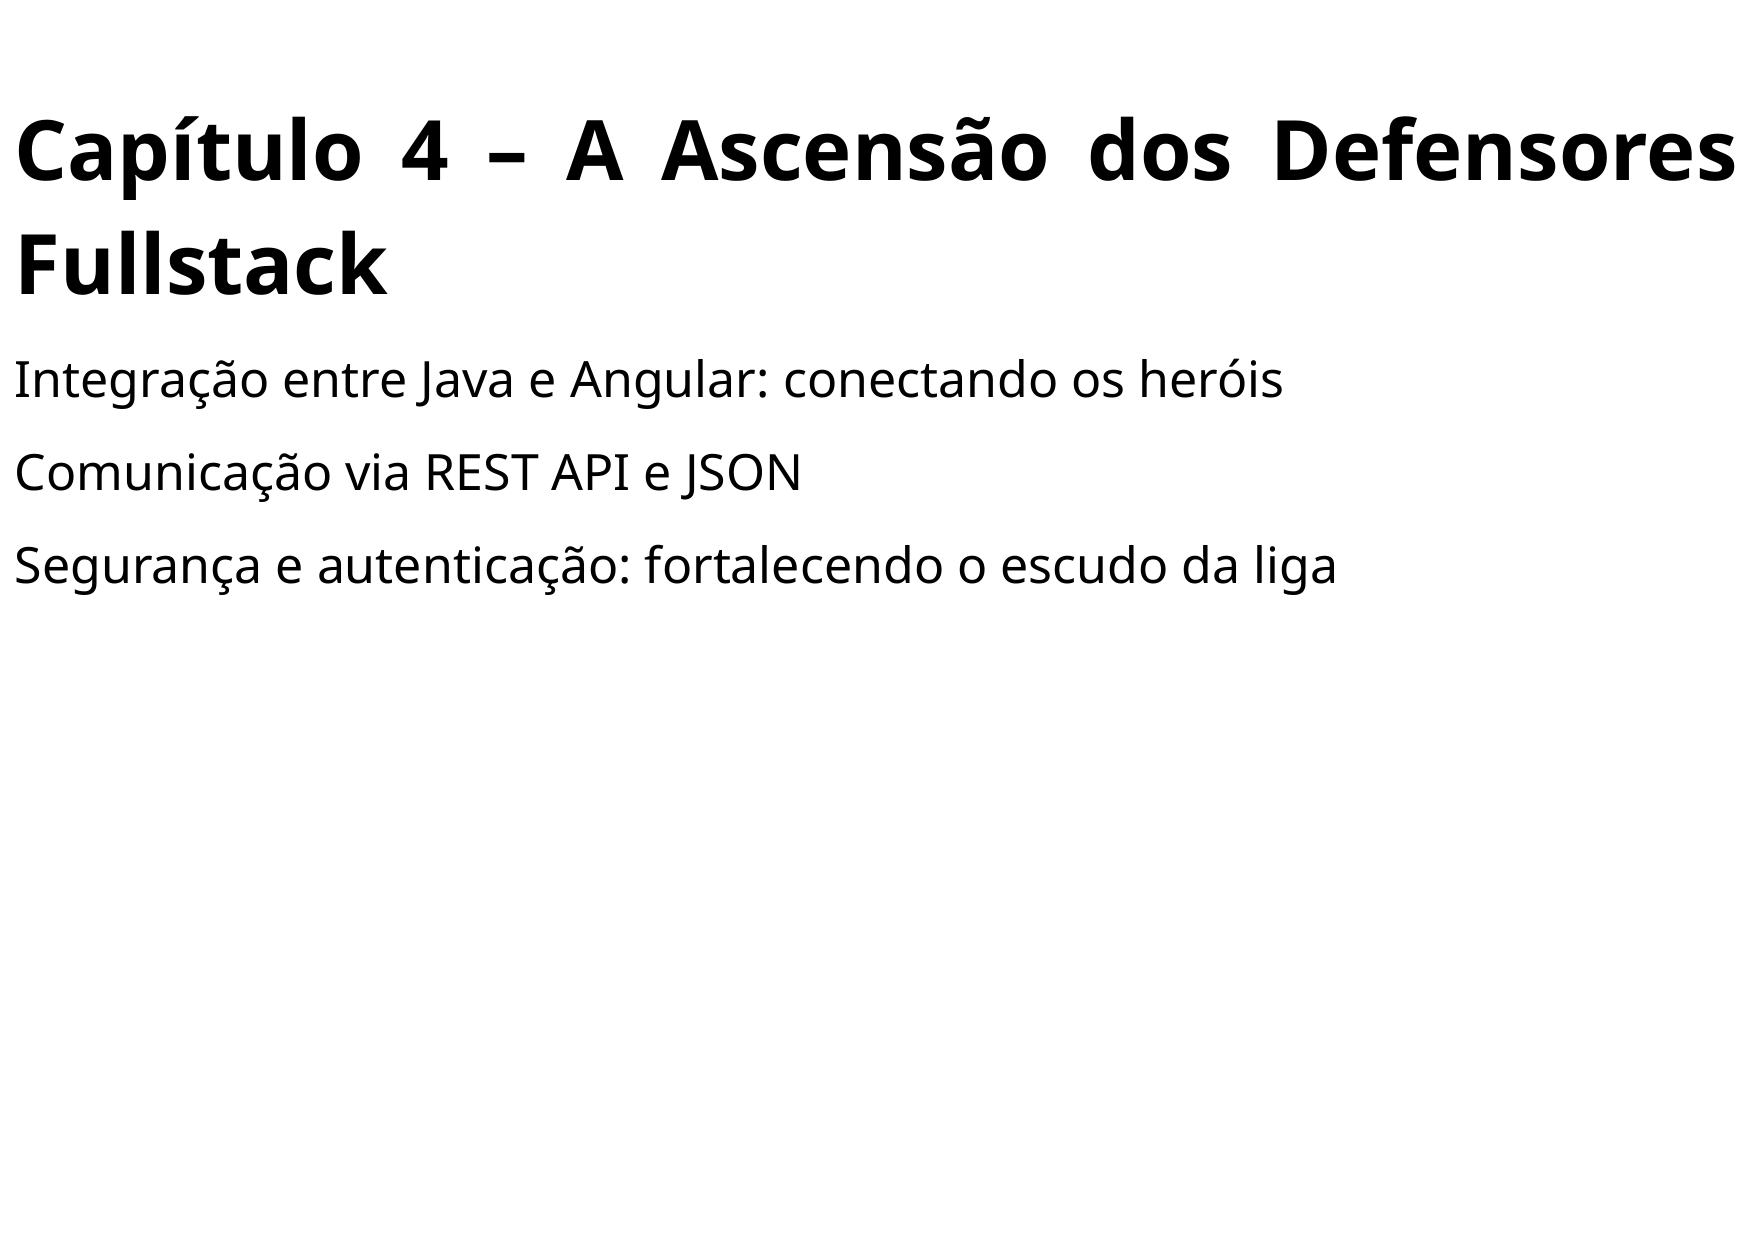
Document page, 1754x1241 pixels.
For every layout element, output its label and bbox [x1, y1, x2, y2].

text_box [0, 84, 1754, 562]
